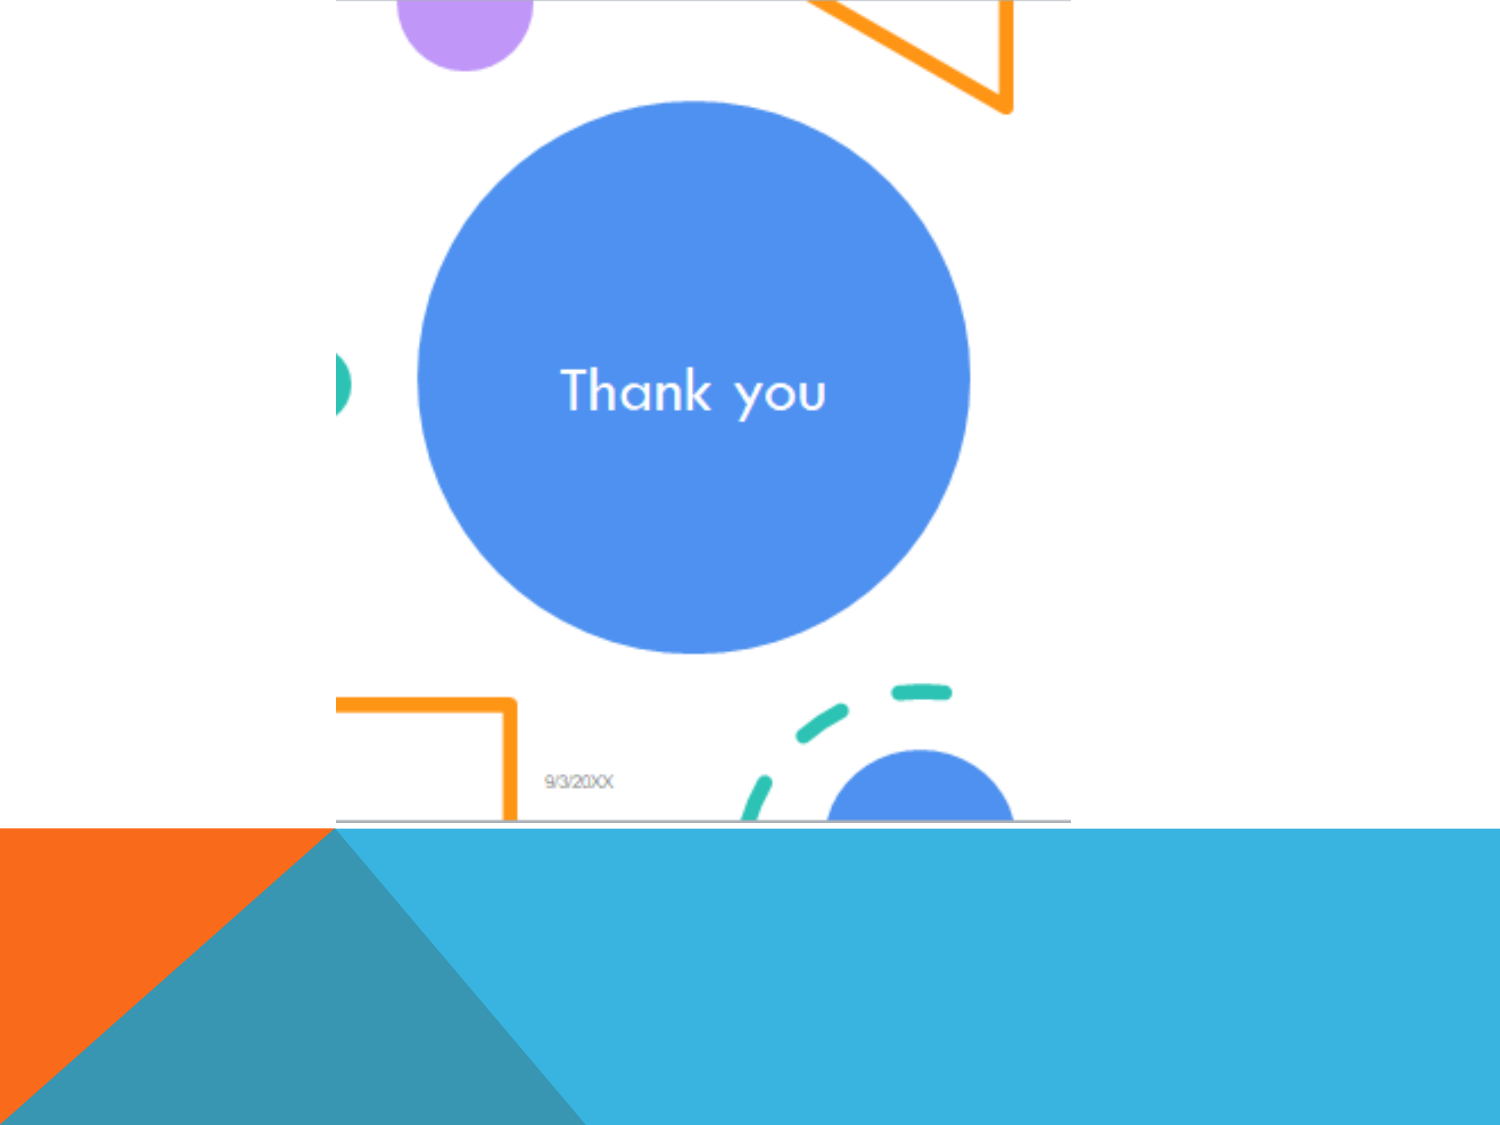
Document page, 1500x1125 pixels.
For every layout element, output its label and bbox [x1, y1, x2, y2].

picture [336, 0, 1071, 823]
